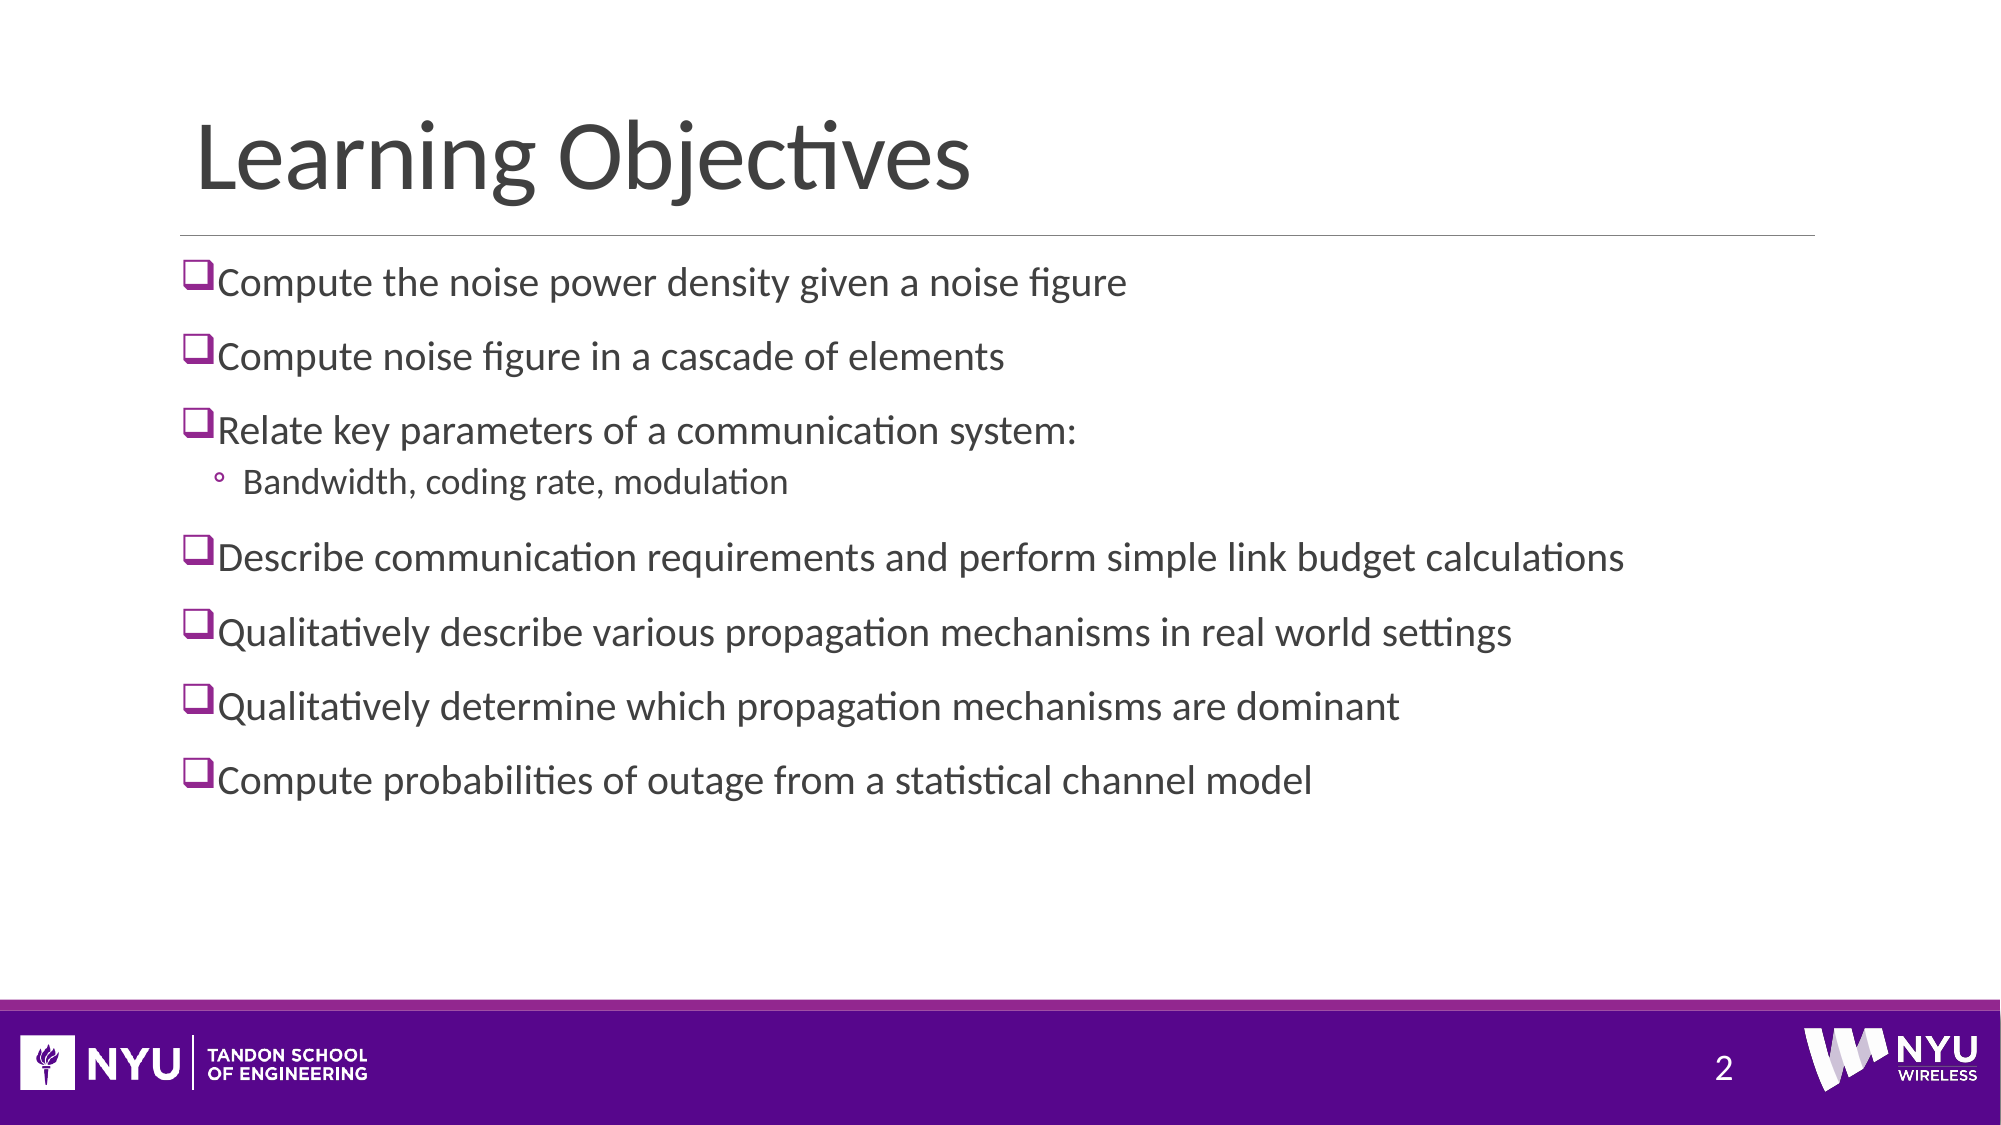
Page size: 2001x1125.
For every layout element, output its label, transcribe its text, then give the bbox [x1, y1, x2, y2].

slide_number 2 [1533, 1035, 1749, 1096]
list Compute the noise power density given a noise figure Compute noise figure in a cascade of elements Relate key parameters of a communication system: Bandwidth, coding rate, modulation Describe communication requirements and perform simple link budget calculations Qualitatively describe various propagation mechanisms in real world settings Qualitatively determine which propagation mechanisms are dominant Compute probabilities of outage from a statistical channel model [180, 252, 1830, 963]
title Learning Objectives [180, 47, 1830, 218]
